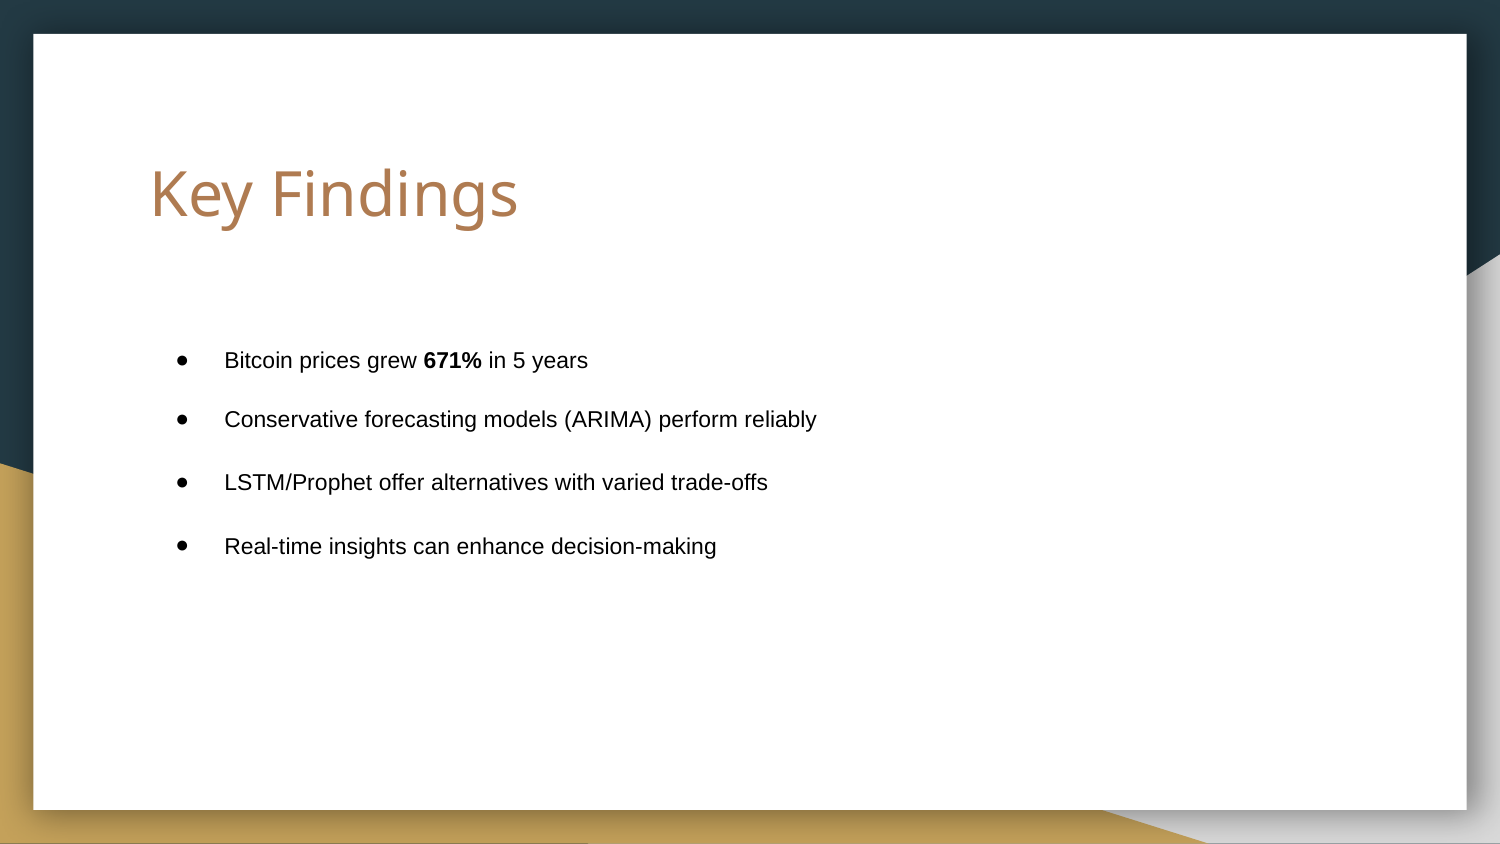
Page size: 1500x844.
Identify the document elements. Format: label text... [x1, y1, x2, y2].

list Bitcoin prices grew 671% in 5 years Conservative forecasting models (ARIMA) perform reliably LSTM/Prophet offer alternatives with varied trade-offs Real-time insights can enhance decision-making [134, 326, 1366, 729]
title Key Findings [134, 138, 1366, 296]
